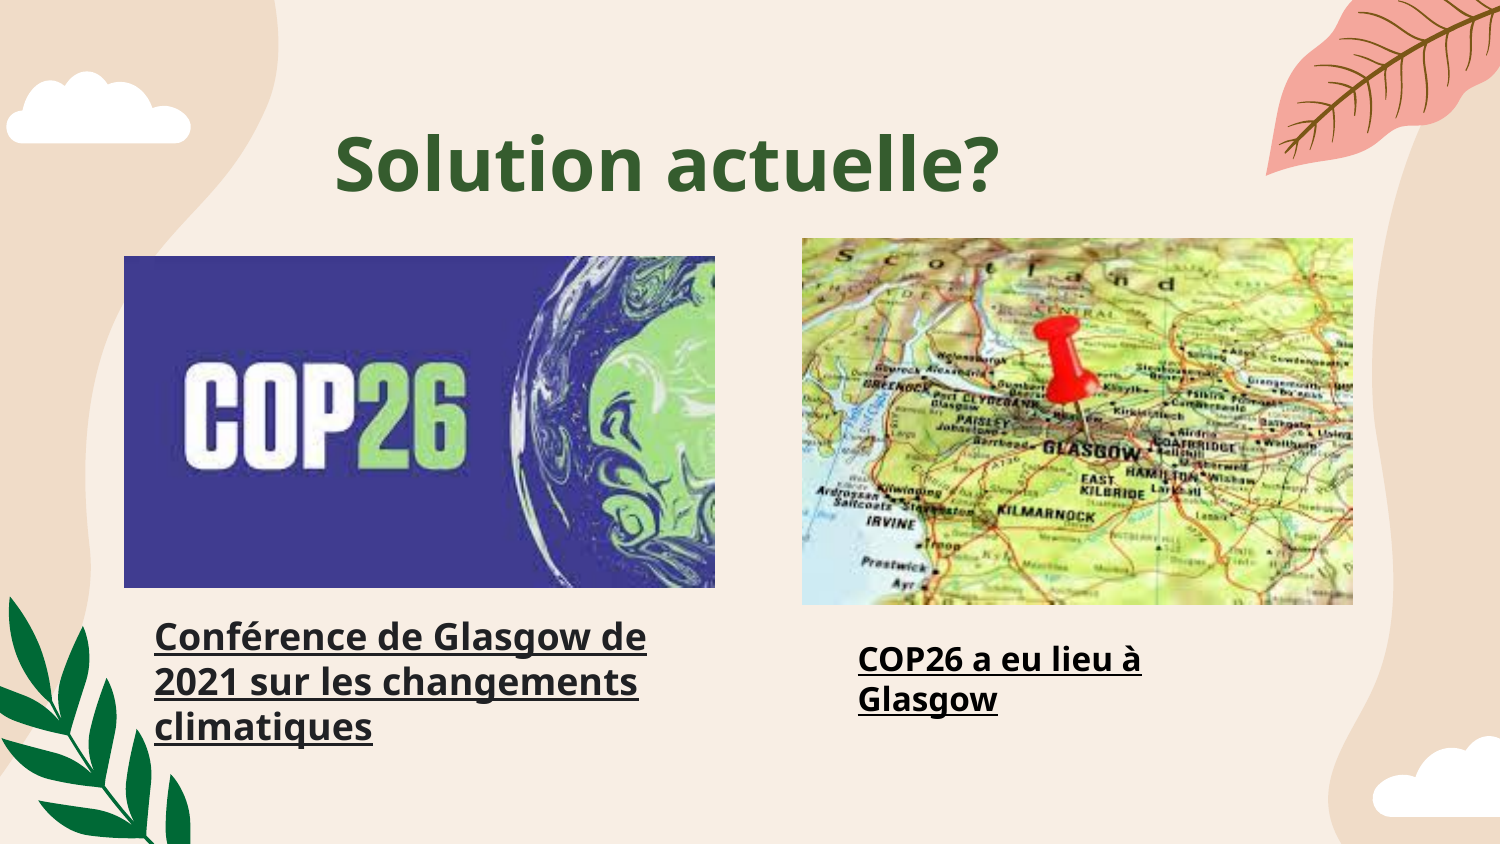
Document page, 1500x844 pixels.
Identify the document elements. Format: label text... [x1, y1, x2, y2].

text_box COP26 a eu lieu à Glasgow [843, 630, 1277, 726]
picture [801, 238, 1353, 606]
title Solution actuelle? [34, 100, 1301, 195]
picture [123, 256, 715, 588]
text_box Conférence de Glasgow de 2021 sur les changements climatiques [139, 605, 750, 825]
